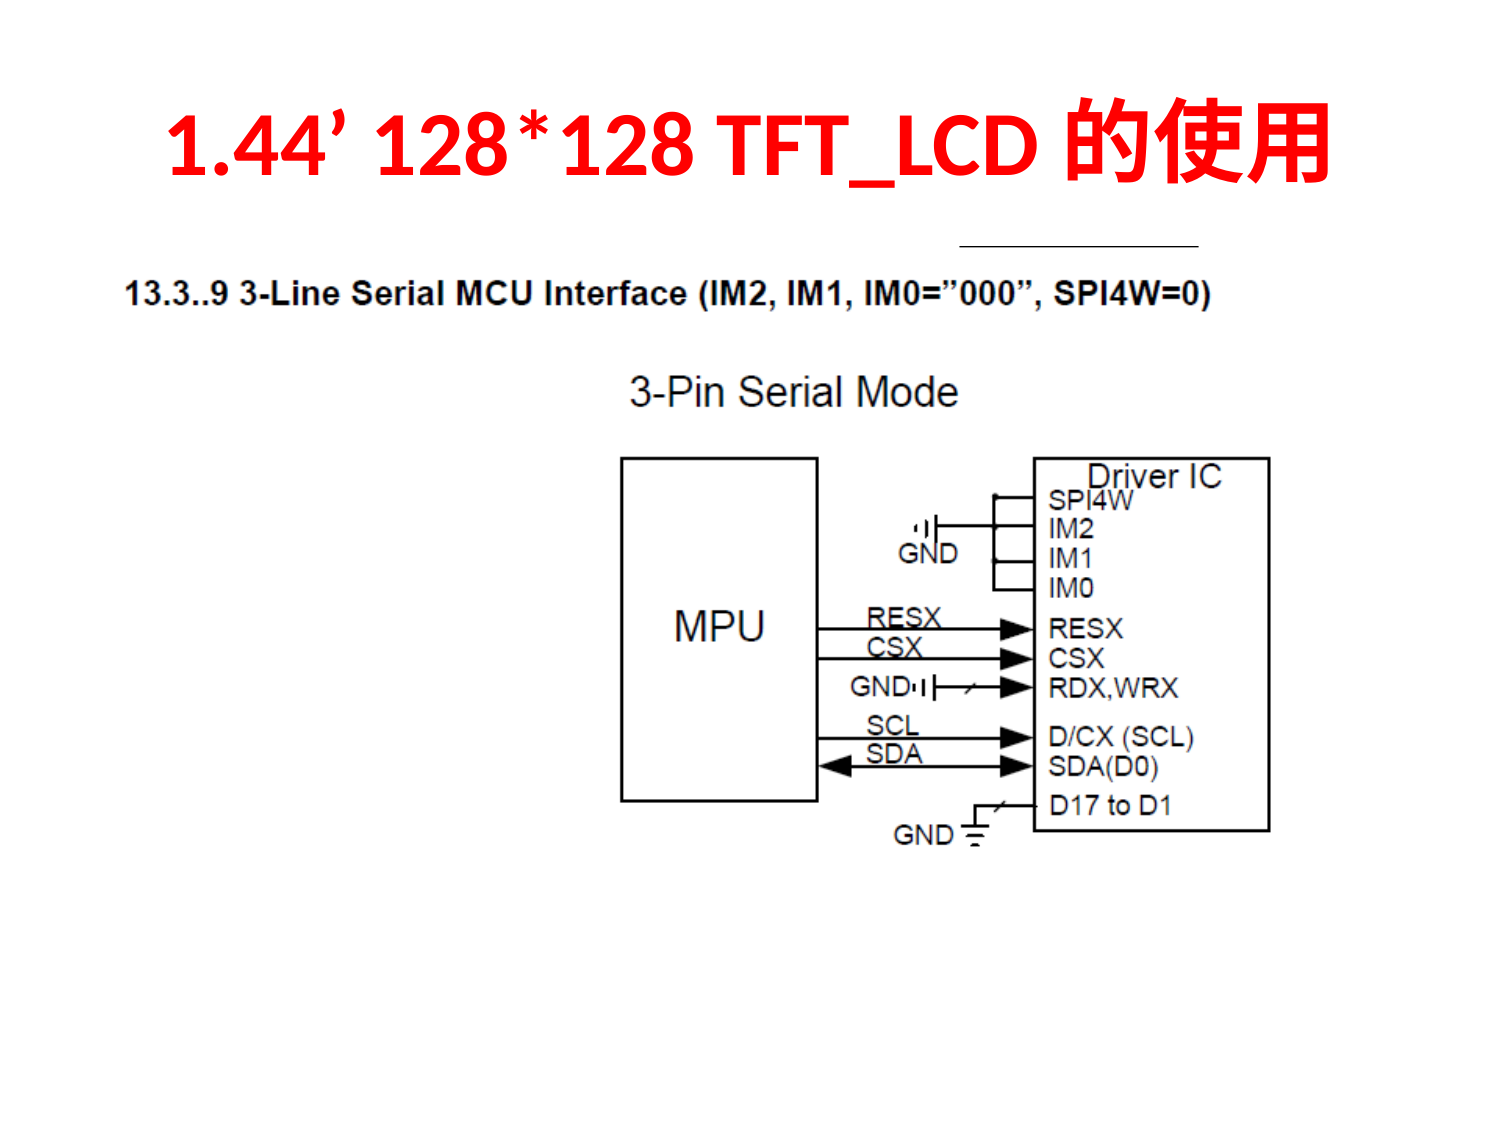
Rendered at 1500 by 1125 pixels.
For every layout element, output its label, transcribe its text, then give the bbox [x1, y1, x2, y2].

picture [116, 245, 1349, 867]
title 1.44’ 128*128 TFT_LCD的使用 [75, 45, 1425, 233]
